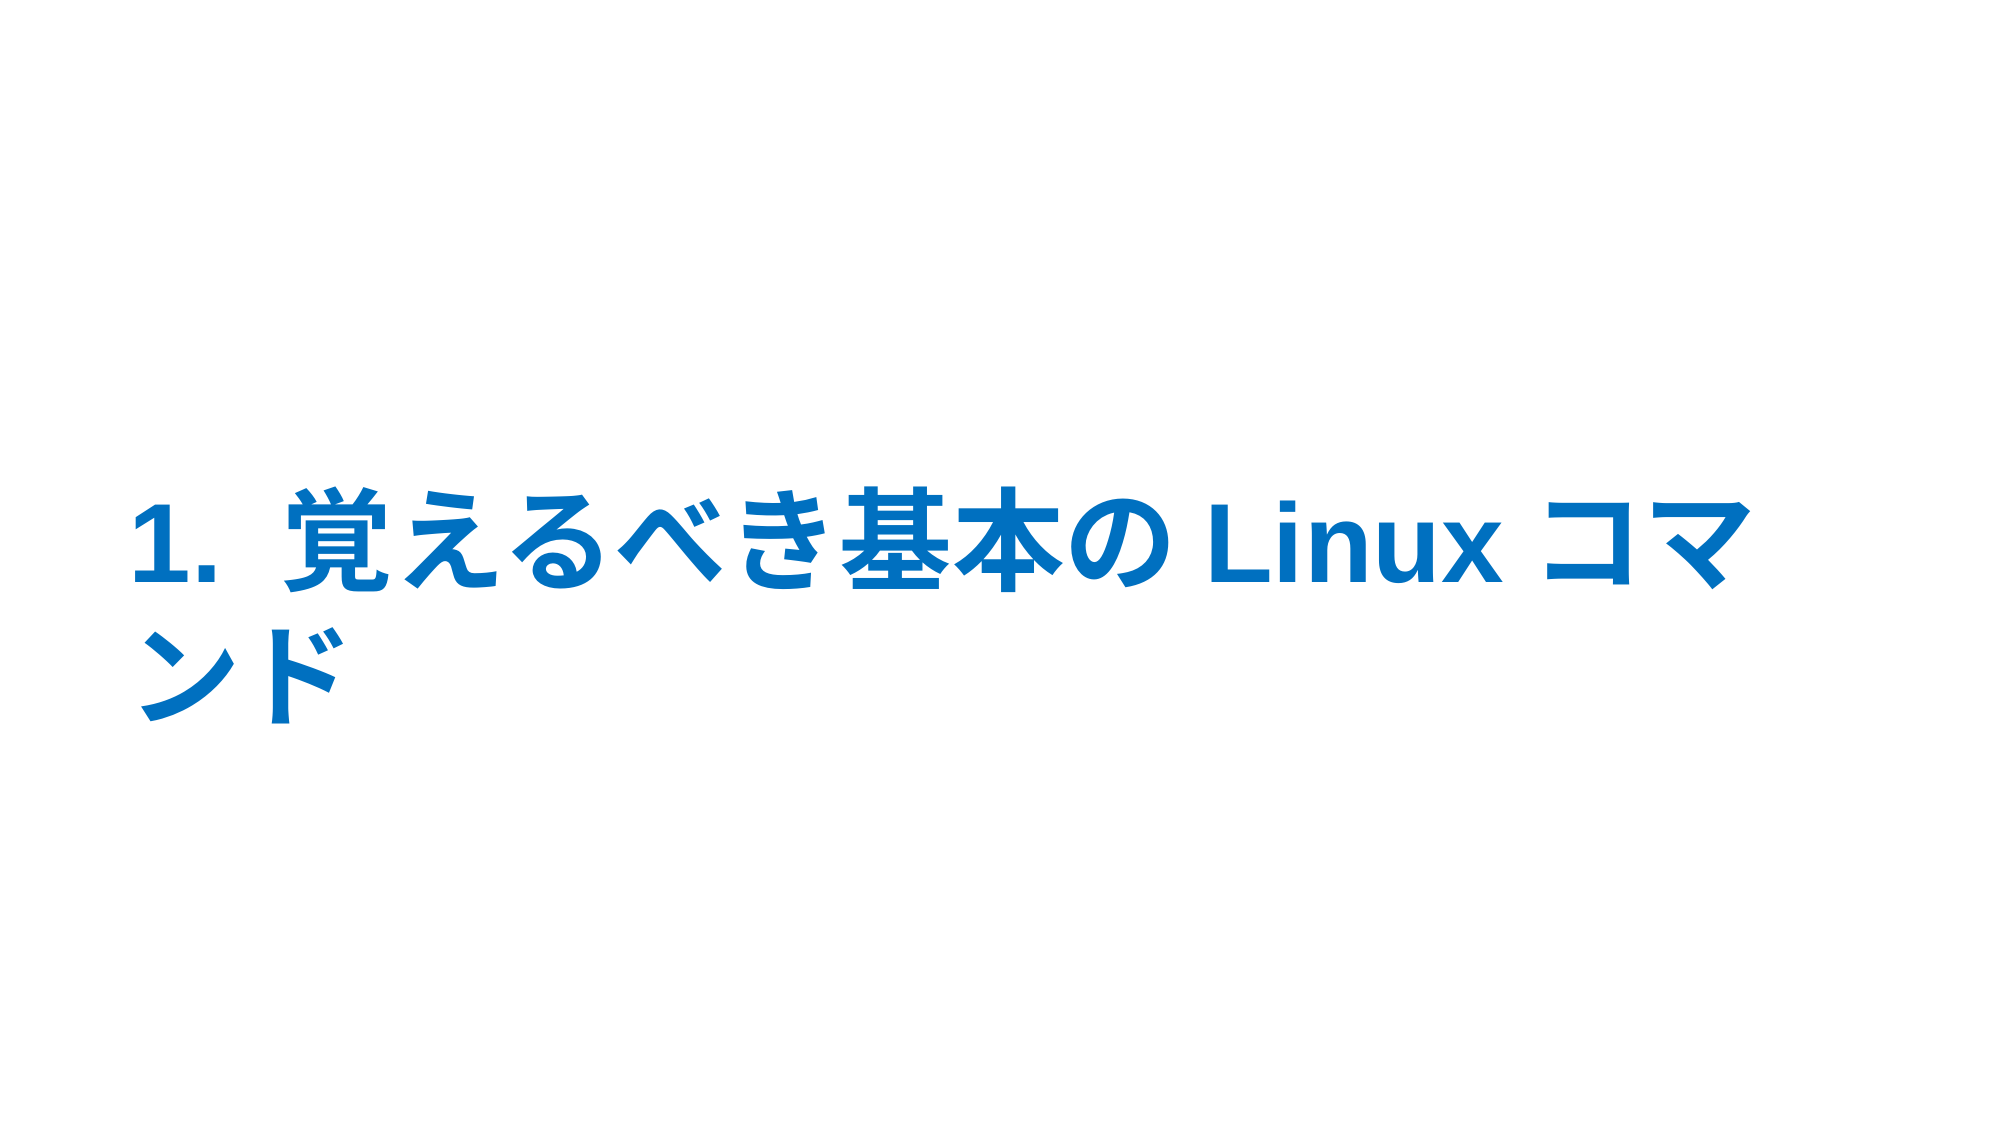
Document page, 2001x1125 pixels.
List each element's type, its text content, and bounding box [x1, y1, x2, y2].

text_box 1. 覚えるべき基本のLinuxコマンド [113, 462, 1822, 748]
